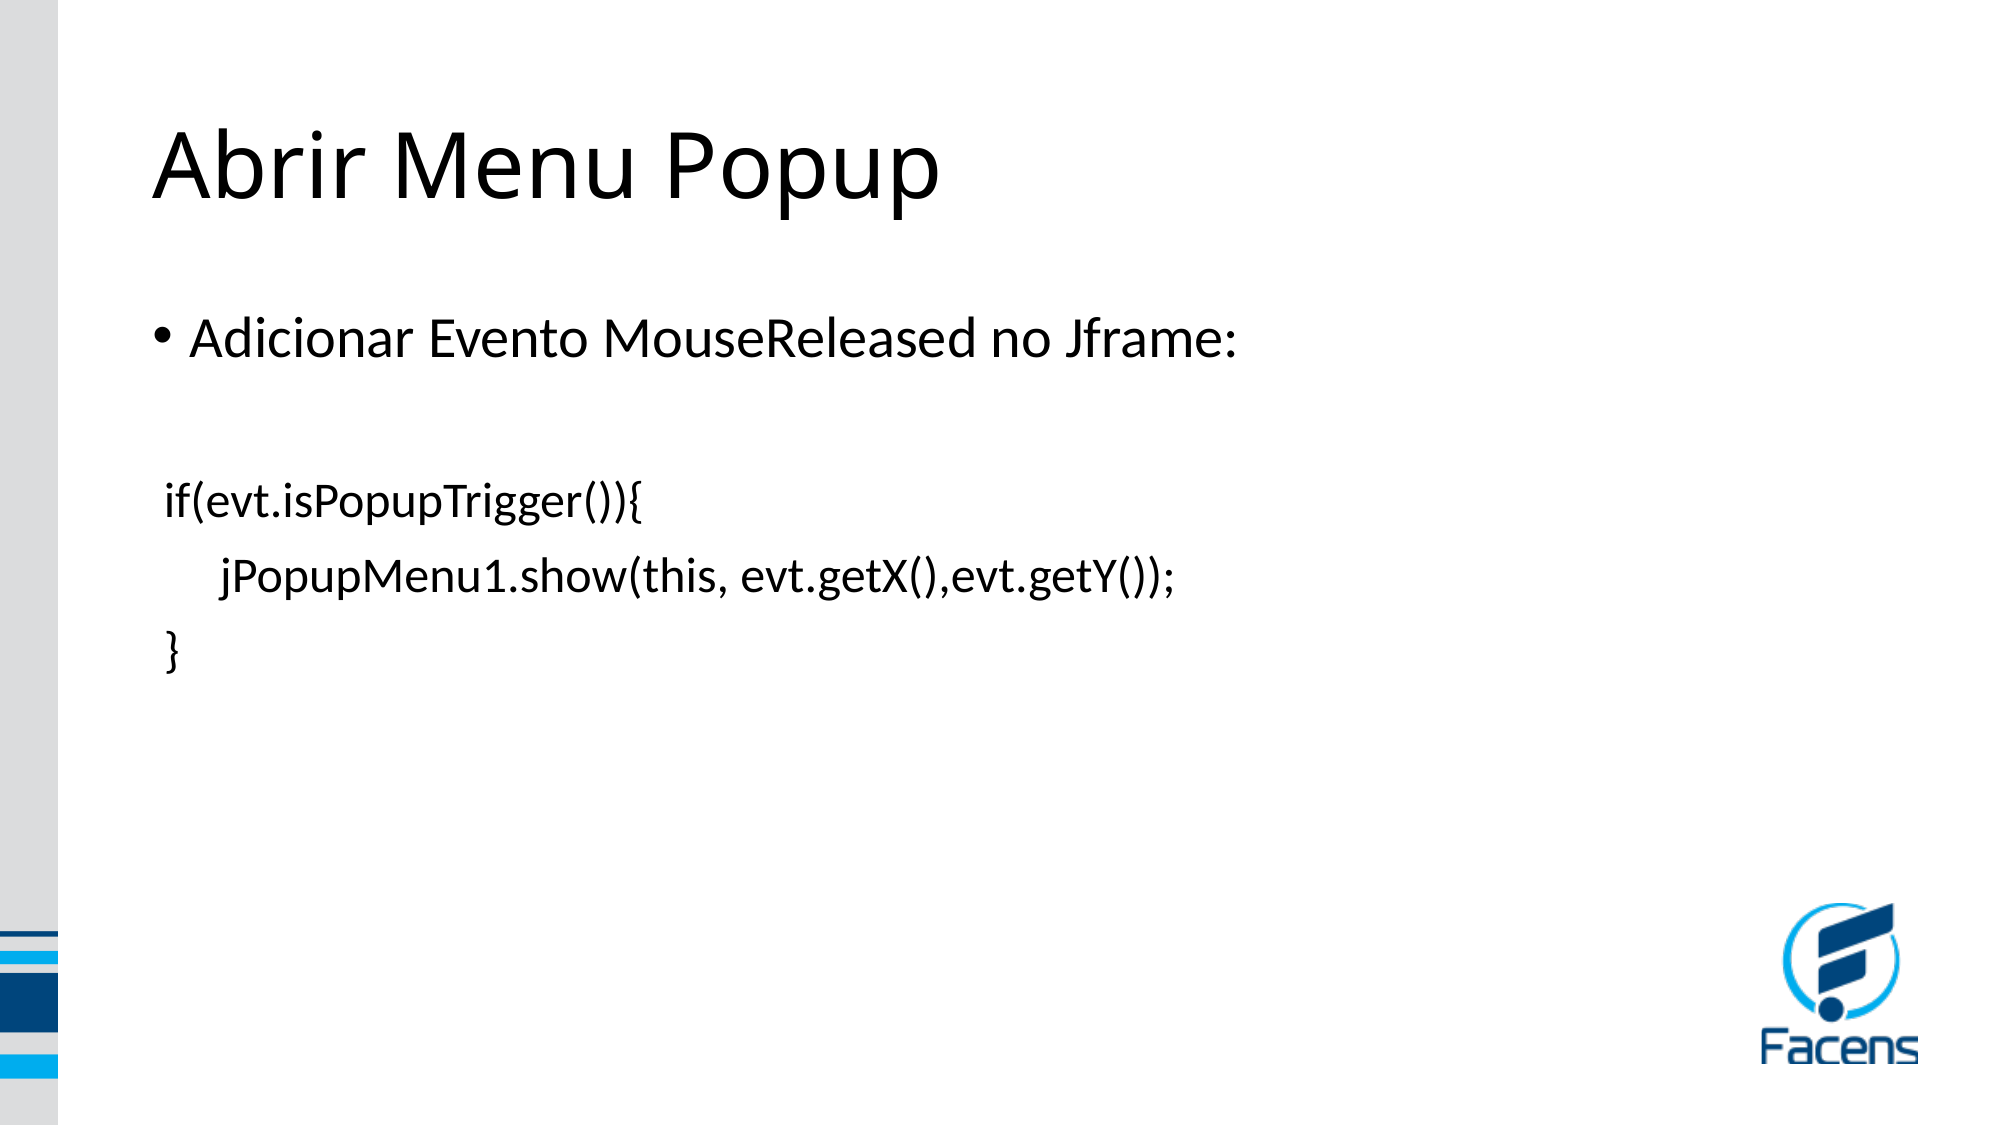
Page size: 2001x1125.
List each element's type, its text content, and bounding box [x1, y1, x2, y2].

picture [1761, 903, 1918, 1064]
picture [0, 0, 58, 950]
title Abrir Menu Popup [137, 59, 1863, 278]
list Adicionar Evento MouseReleased no Jframe: if(evt.isPopupTrigger()){ jPopupMenu1.show(this, evt.getX(),evt.getY()); } [137, 299, 1863, 1014]
picture [0, 965, 58, 1054]
picture [0, 1079, 58, 1125]
